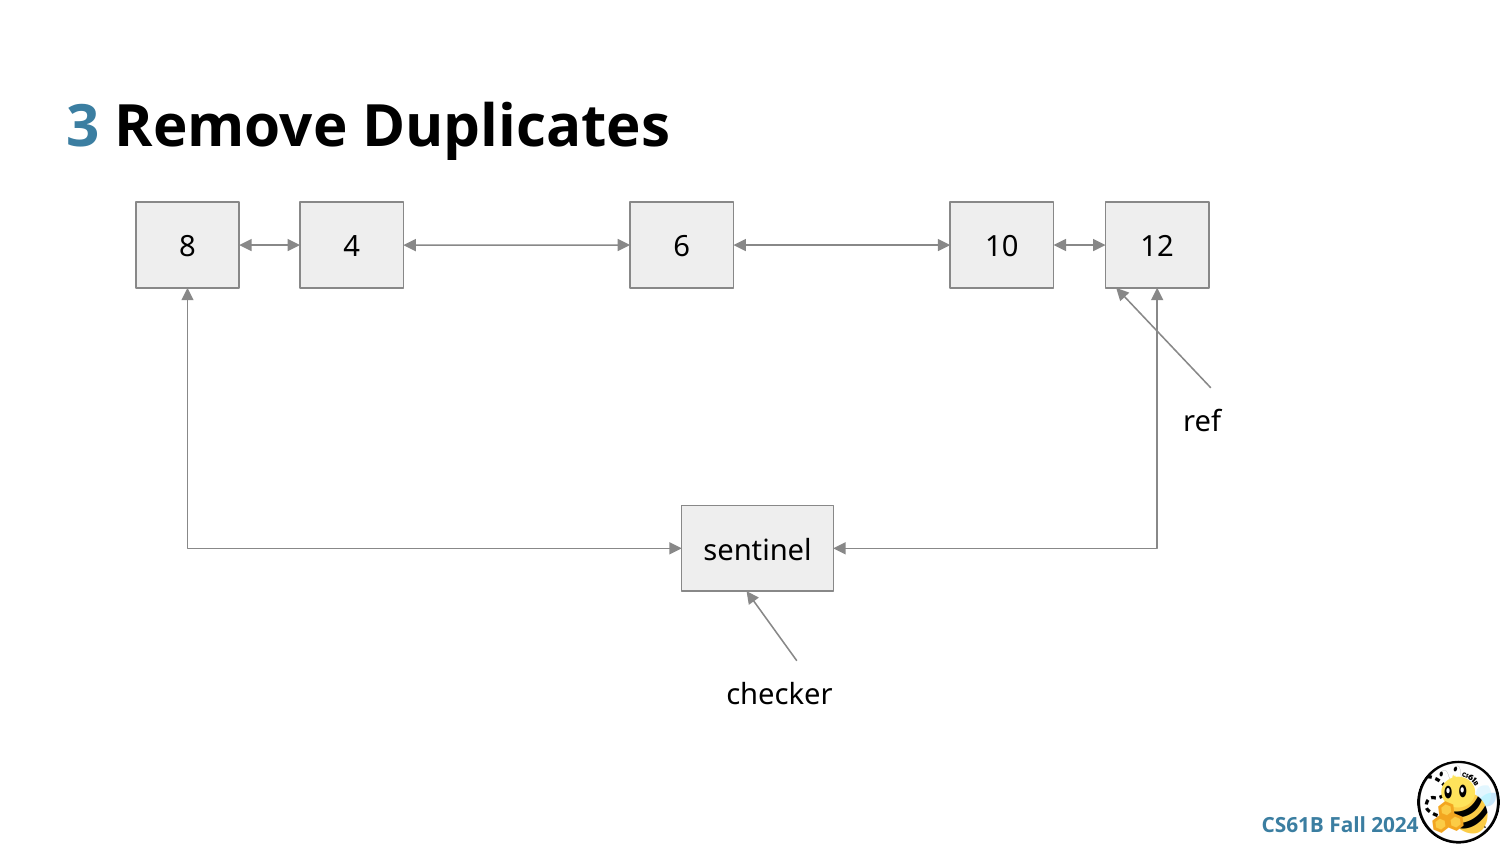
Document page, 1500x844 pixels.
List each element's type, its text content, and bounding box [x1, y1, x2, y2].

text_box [833, 287, 1158, 549]
text_box sentinel [681, 505, 834, 592]
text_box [304, 170, 566, 666]
text_box 10 [950, 202, 1054, 286]
text_box 12 [1105, 202, 1209, 287]
text_box 8 [135, 202, 240, 288]
text_box ref [1168, 387, 1284, 440]
text_box checker [711, 660, 883, 713]
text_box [1115, 287, 1212, 388]
picture [1417, 760, 1500, 844]
title 3 Remove Duplicates [51, 72, 1449, 167]
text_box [746, 590, 798, 661]
text_box 6 [630, 202, 734, 288]
